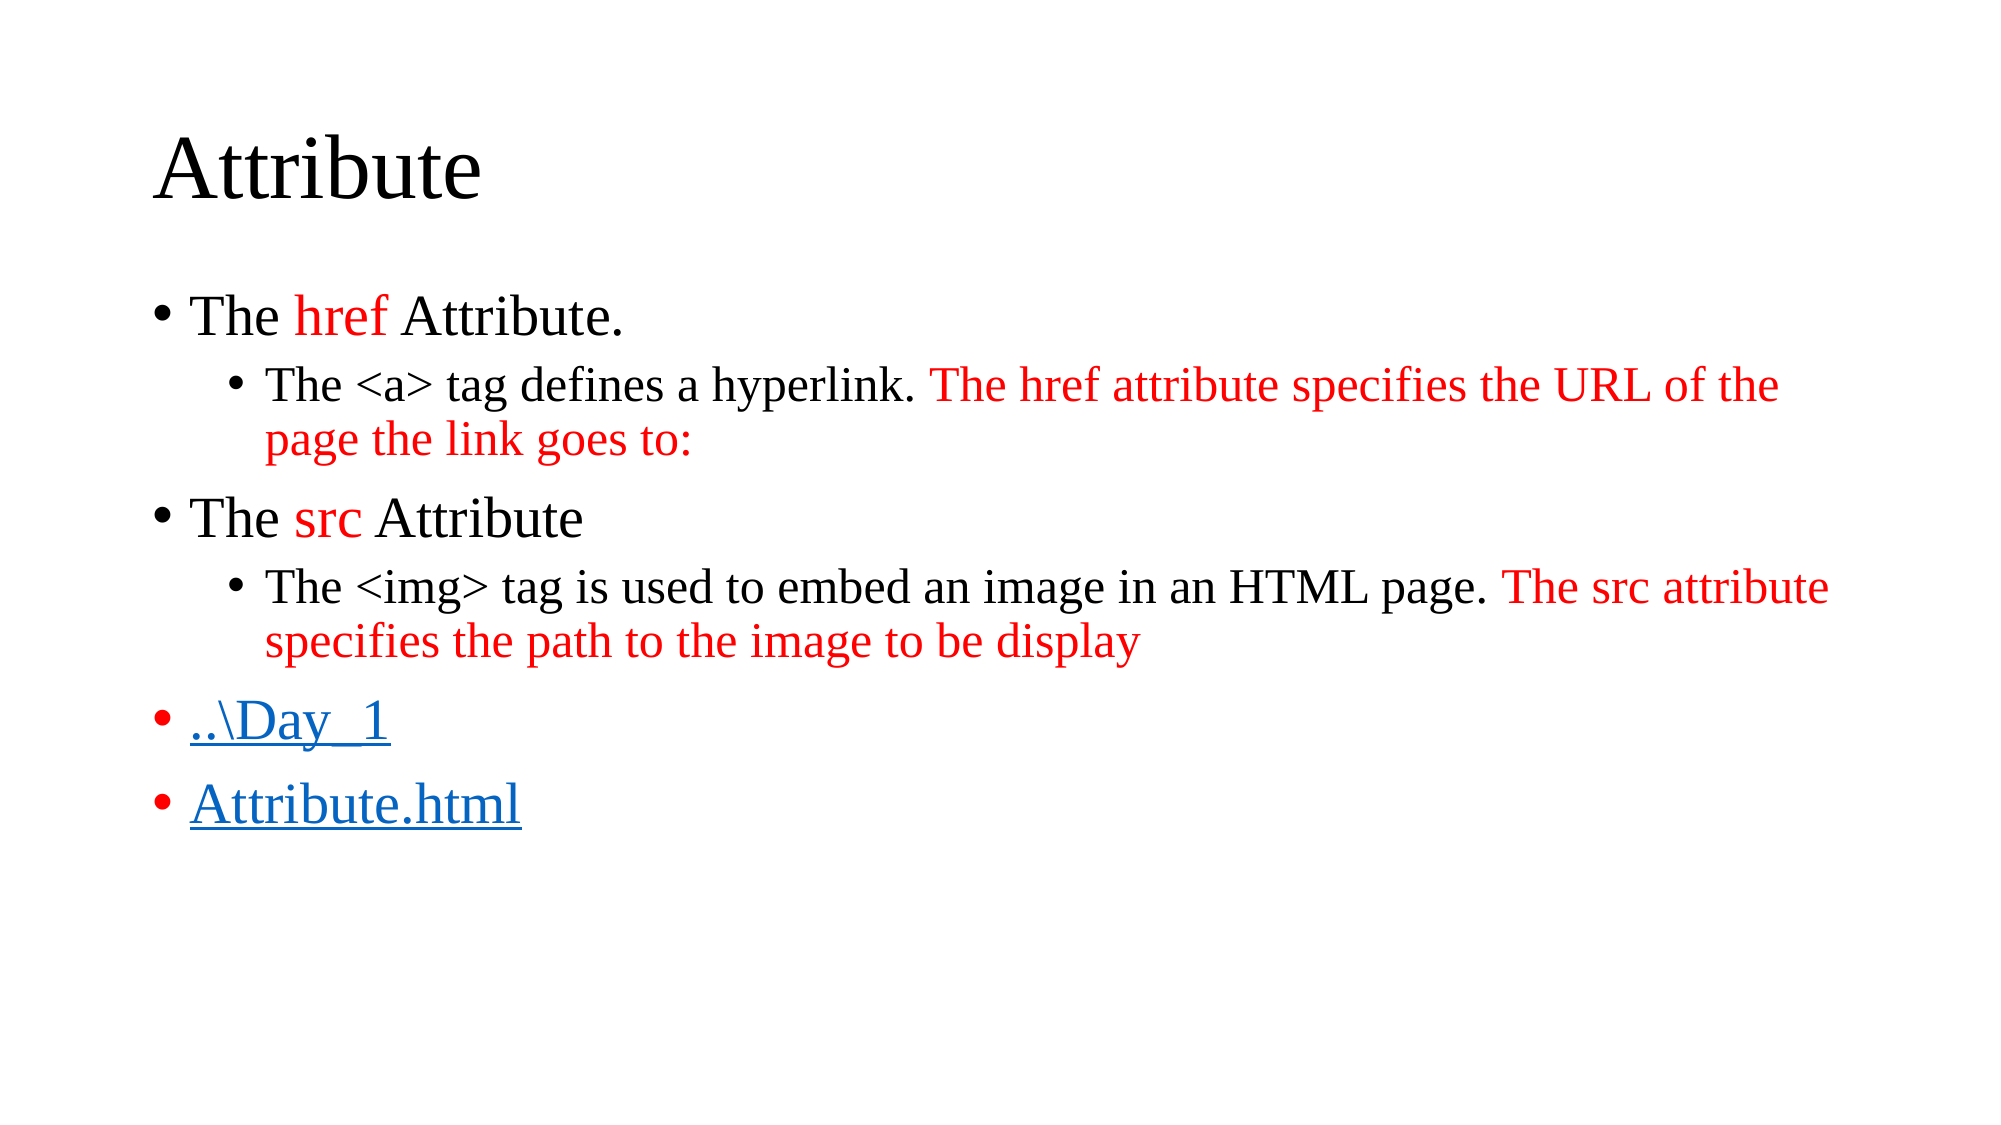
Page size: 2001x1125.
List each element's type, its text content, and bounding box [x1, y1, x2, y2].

list The href Attribute. The <a> tag defines a hyperlink. The href attribute specifies the URL of the page the link goes to: The src Attribute The <img> tag is used to embed an image in an HTML page. The src attribute specifies the path to the image to be display ..\Day_1 Attribute.html [137, 278, 1863, 1014]
title Attribute [137, 59, 1863, 278]
